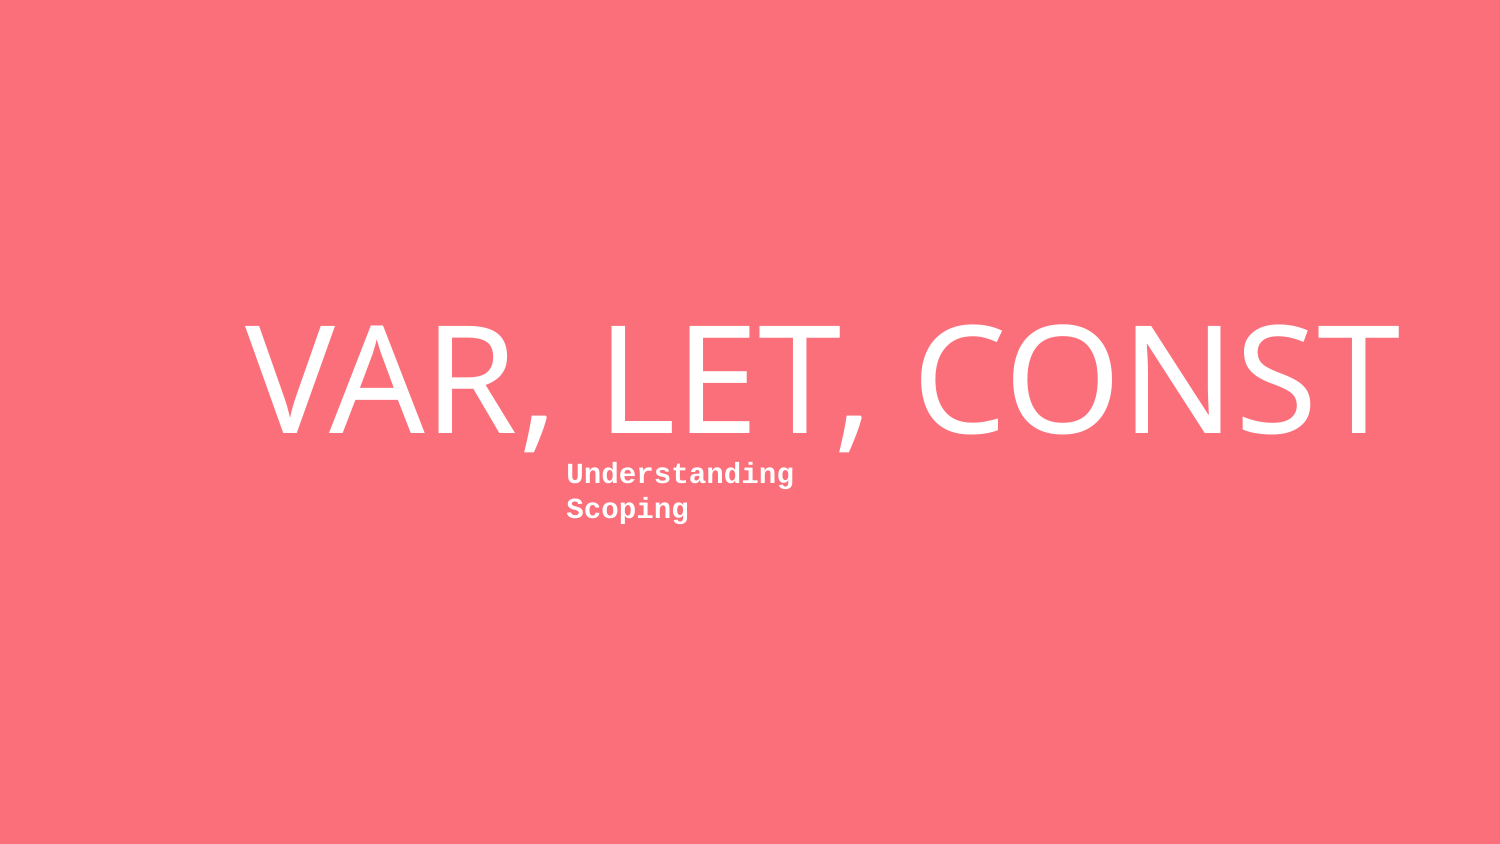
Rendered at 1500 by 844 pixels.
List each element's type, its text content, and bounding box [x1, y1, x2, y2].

text_box Understanding Scoping [555, 448, 935, 495]
text_box VAR, LET, CONST [173, 278, 1474, 472]
